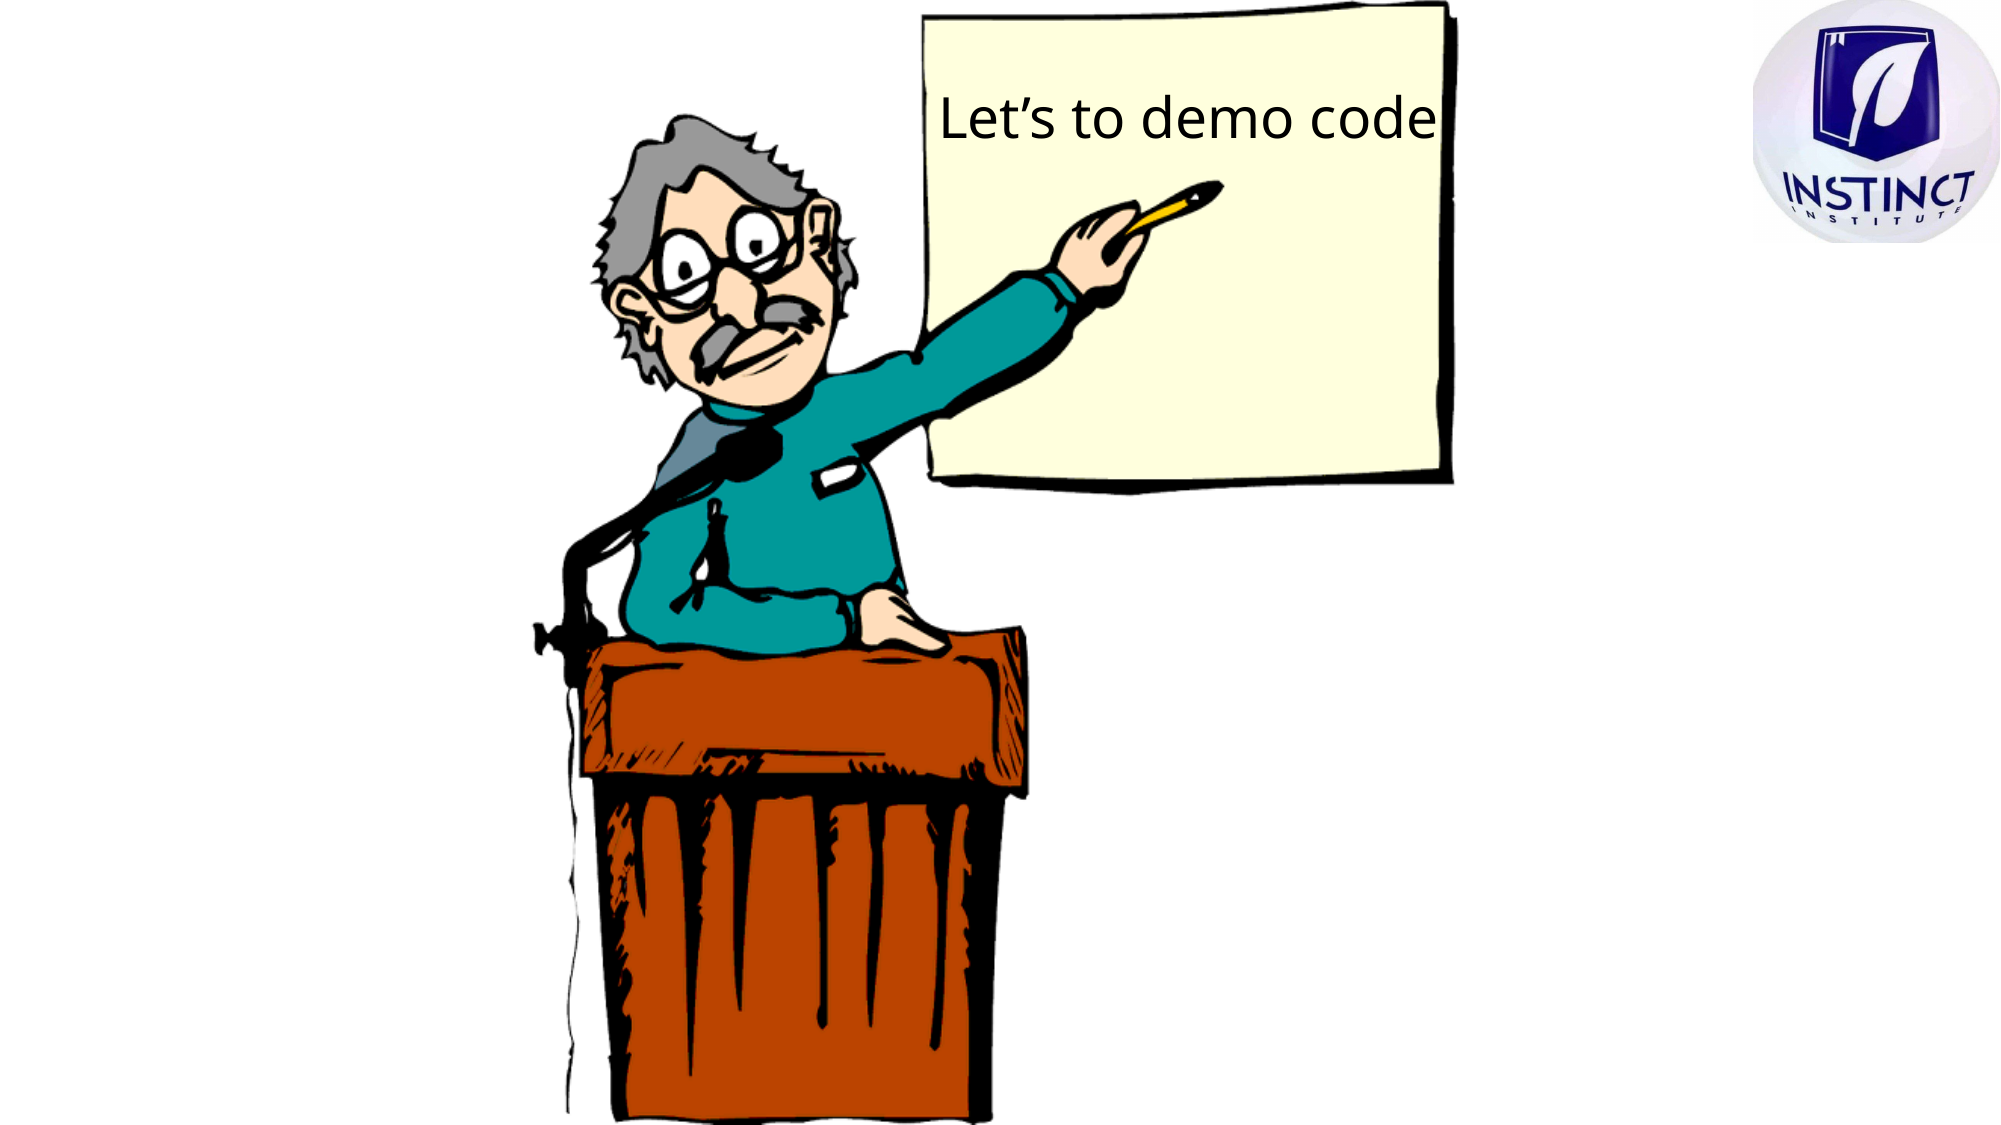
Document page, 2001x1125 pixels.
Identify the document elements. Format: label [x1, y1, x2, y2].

list [0, 0, 2000, 1125]
picture [1753, 0, 2000, 243]
